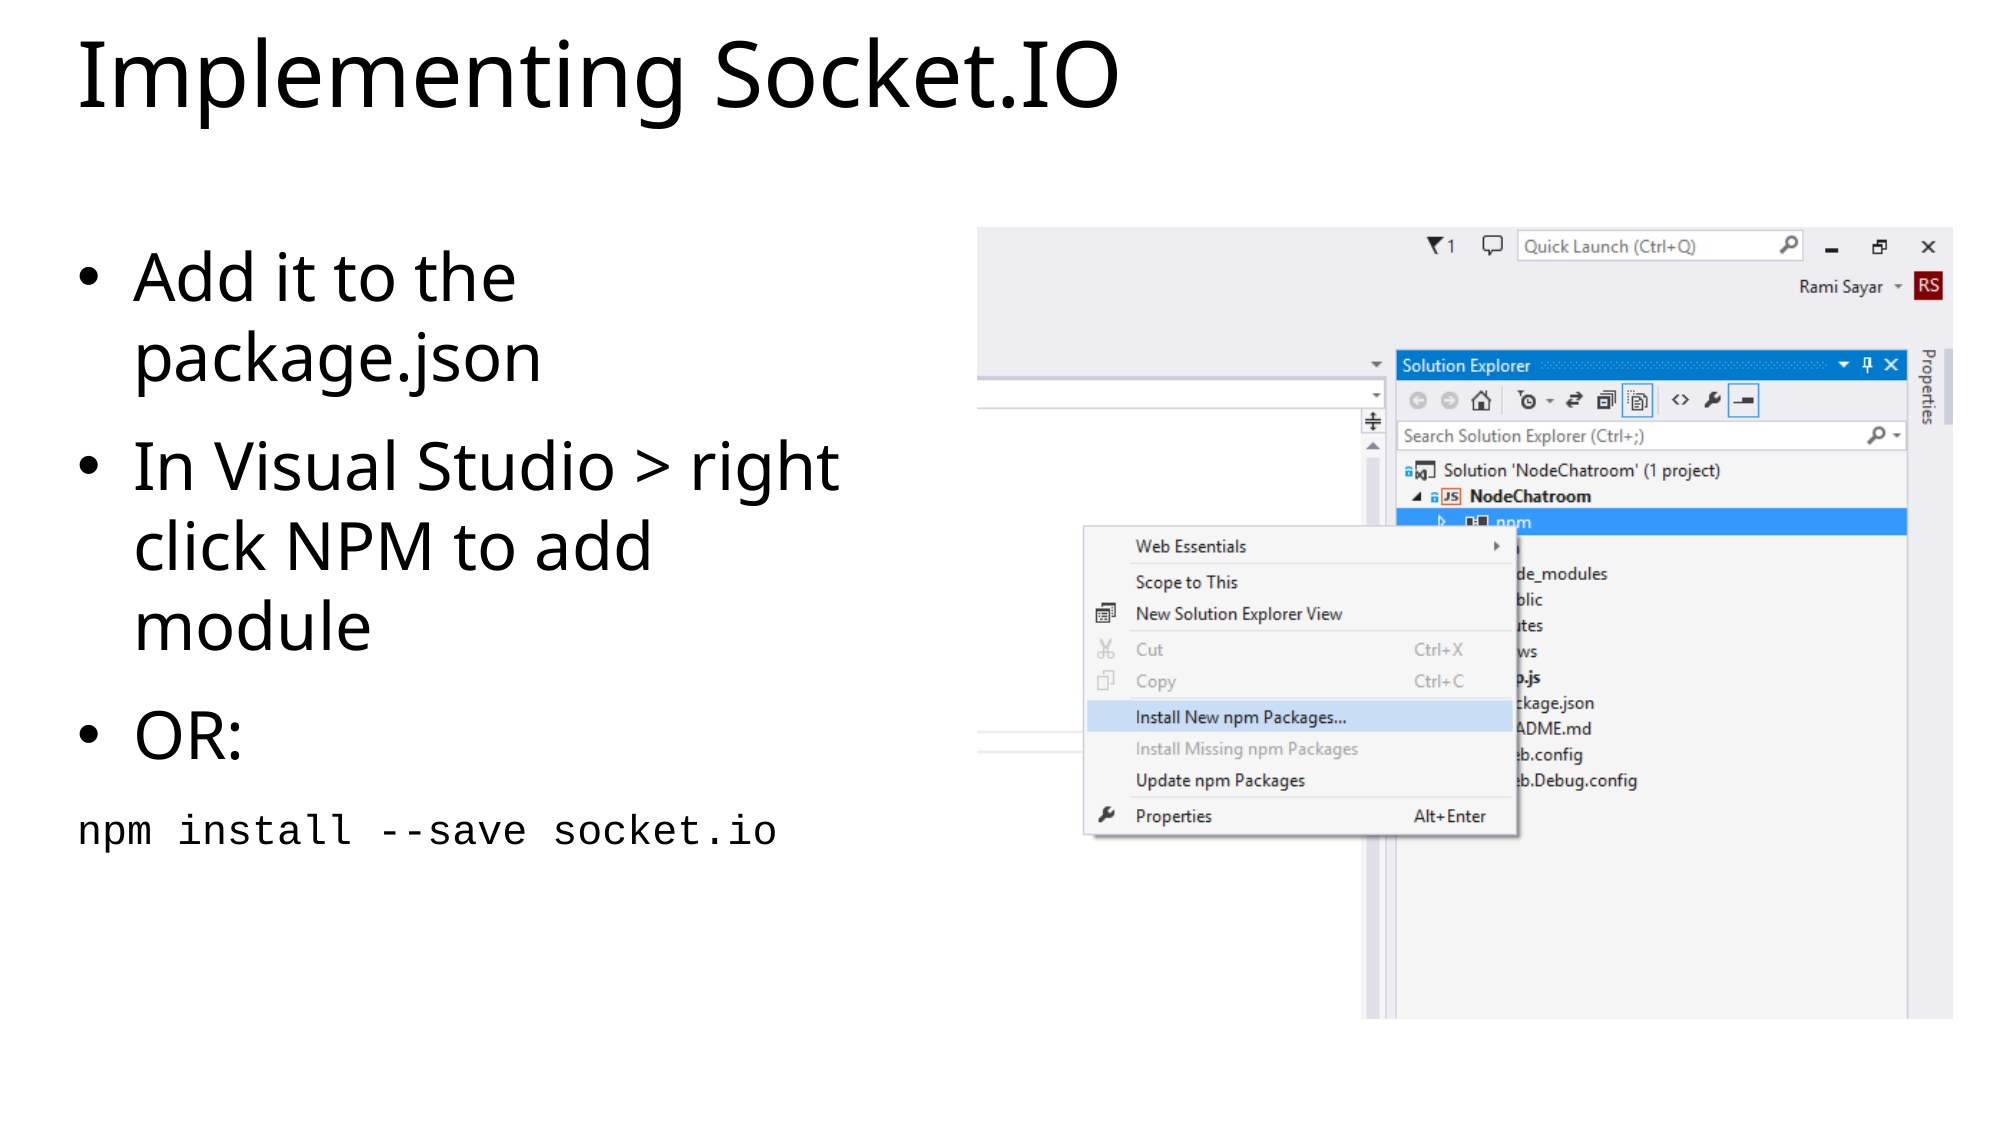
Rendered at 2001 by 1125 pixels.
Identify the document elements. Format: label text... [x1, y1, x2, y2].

list Add it to the package.json In Visual Studio > right click NPM to add module OR: npm install --save socket.io [62, 227, 925, 1096]
title Implementing Socket.IO [62, 29, 1953, 205]
picture [977, 227, 1953, 1019]
